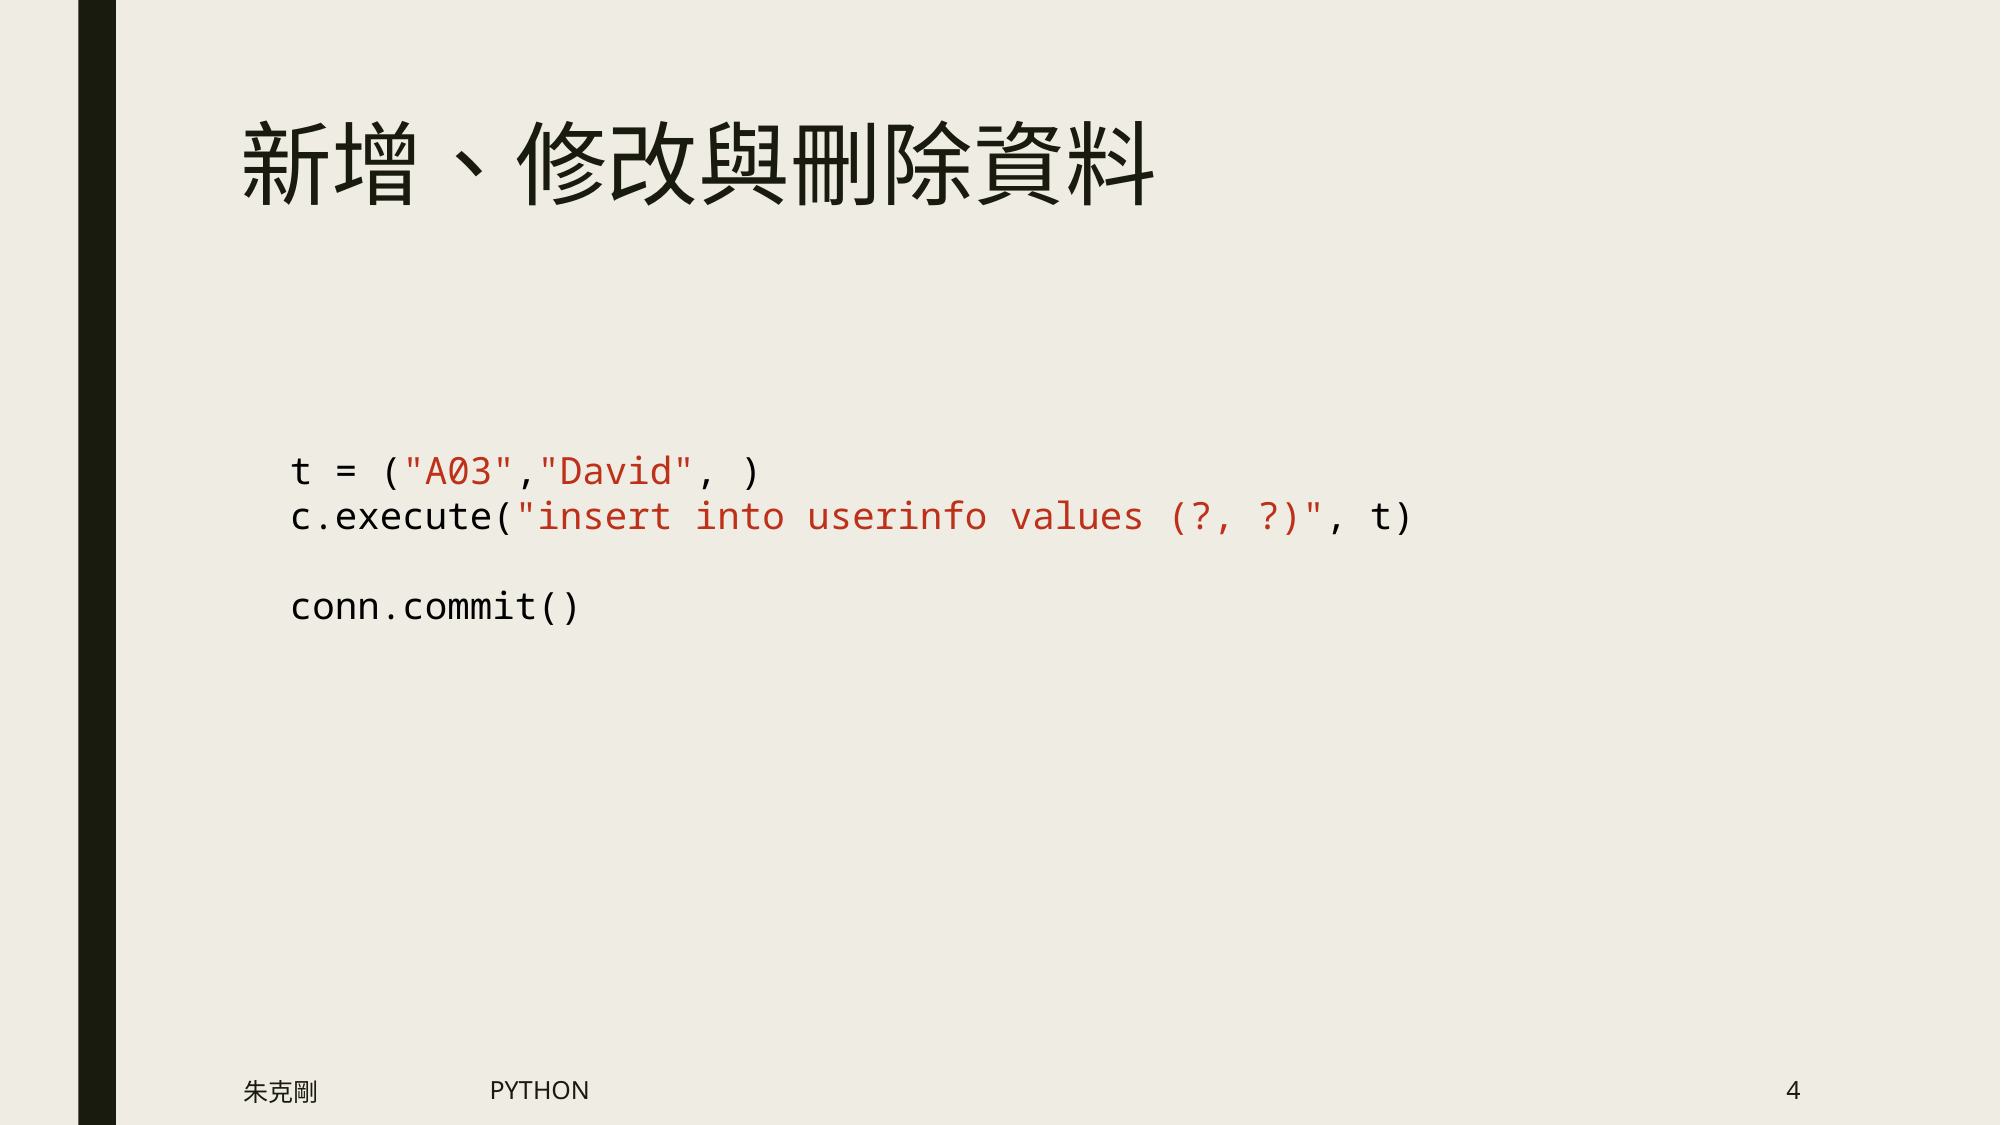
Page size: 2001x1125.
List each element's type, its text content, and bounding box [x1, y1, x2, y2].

text_box t = ("A03","David", ) c.execute("insert into userinfo values (?, ?)", t) conn.commit() [274, 439, 1493, 635]
title 新增、修改與刪除資料 [225, 112, 1800, 357]
slide_number 4 [1553, 1058, 1816, 1125]
slide_number 朱克剛 [228, 1058, 426, 1125]
footer PYTHON [474, 1058, 1505, 1125]
